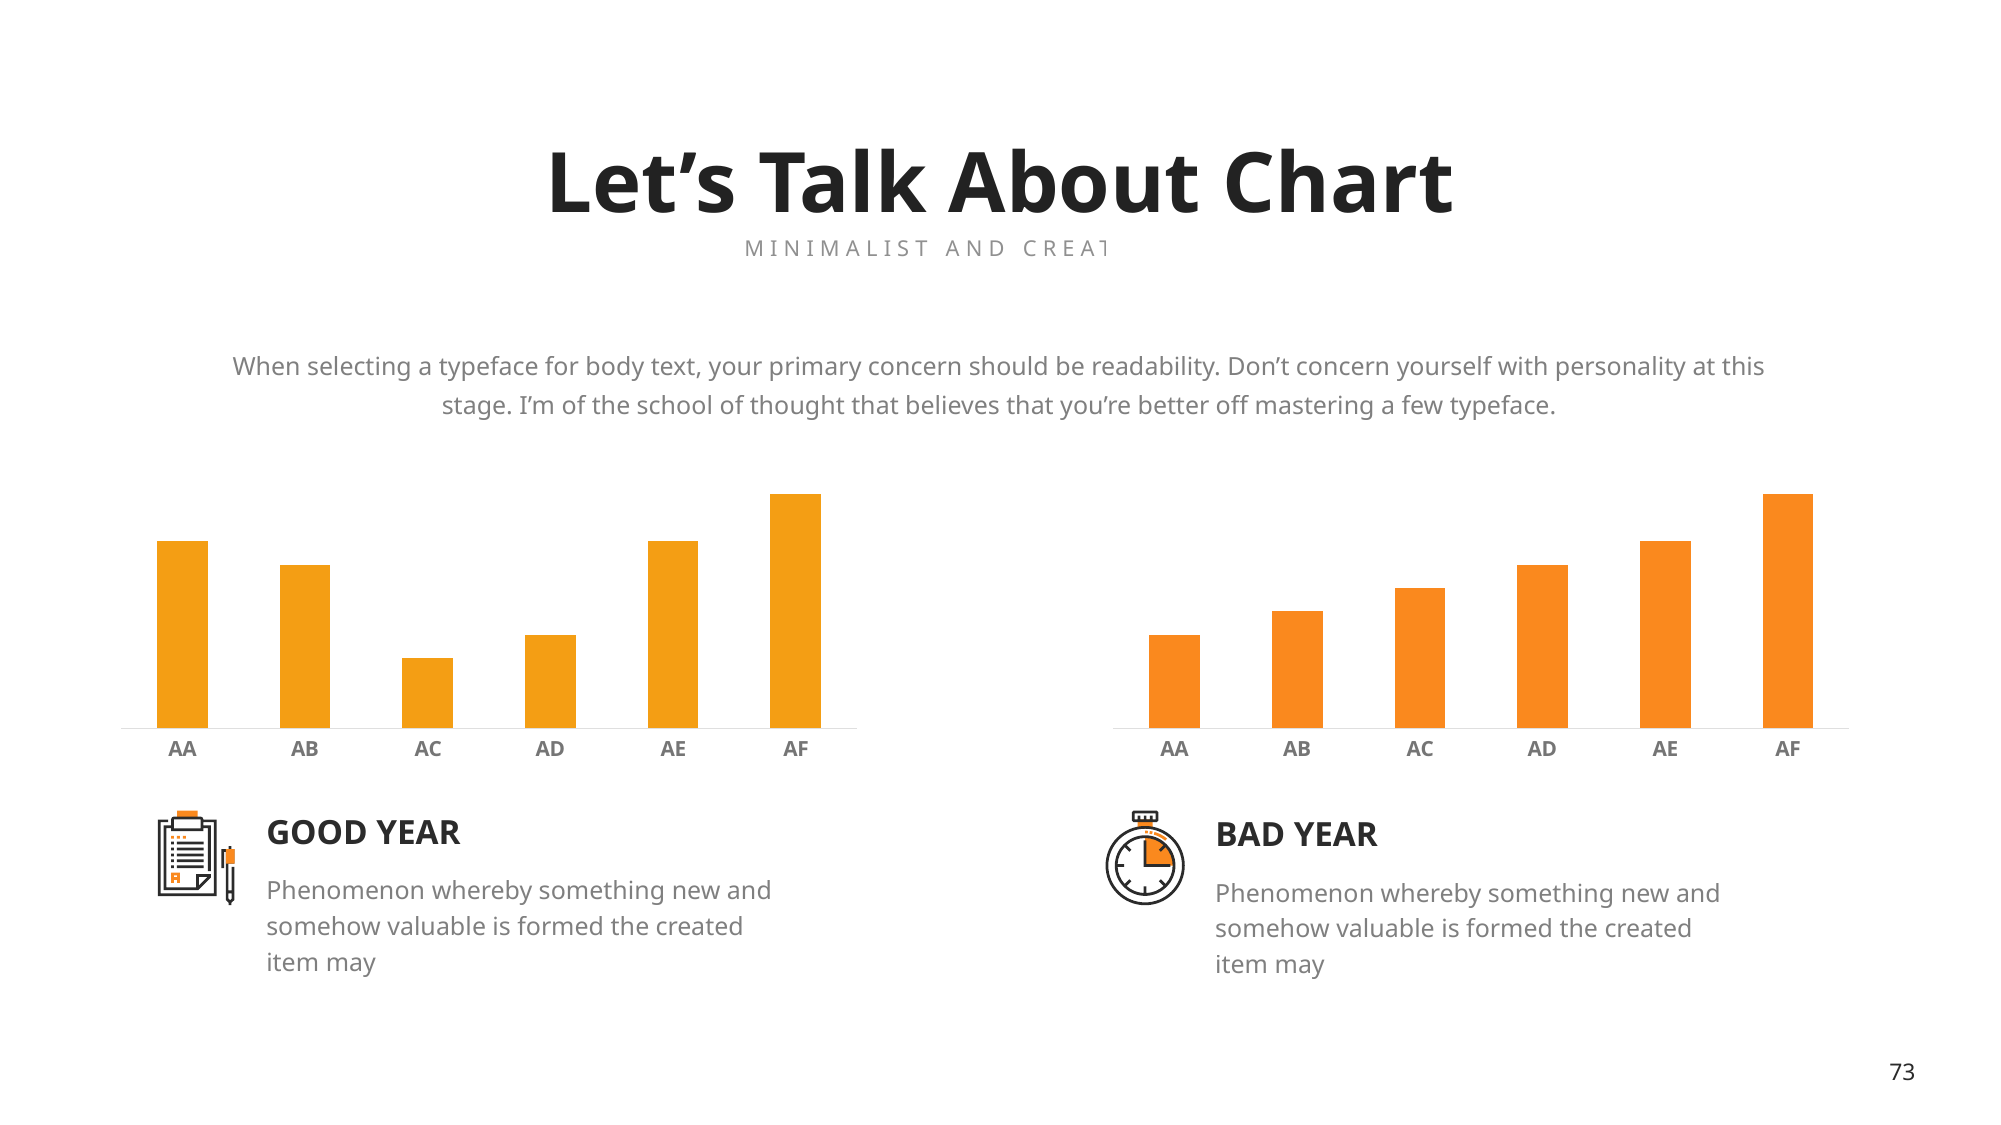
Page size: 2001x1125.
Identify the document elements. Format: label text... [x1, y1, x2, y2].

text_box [157, 810, 235, 906]
text_box MINIMALIST AND CREATIVE THEME [729, 227, 1294, 268]
text_box BAD YEAR [1200, 810, 1761, 871]
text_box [1105, 810, 1185, 906]
chart [1097, 441, 1865, 769]
text_box Phenomenon whereby something new and somehow valuable is formed the created item may [1200, 863, 1762, 987]
text_box When selecting a typeface for body text, your primary concern should be readability. Don’t concern yourself with personality at this stage. I’m of the school of thought that believes that you’re better off mastering a few typeface. [210, 334, 1790, 427]
chart [105, 441, 873, 769]
text_box Let’s Talk About Chart [148, 133, 1874, 236]
text_box GOOD YEAR [251, 808, 812, 868]
text_box Phenomenon whereby something new and somehow valuable is formed the created item may [251, 861, 813, 984]
